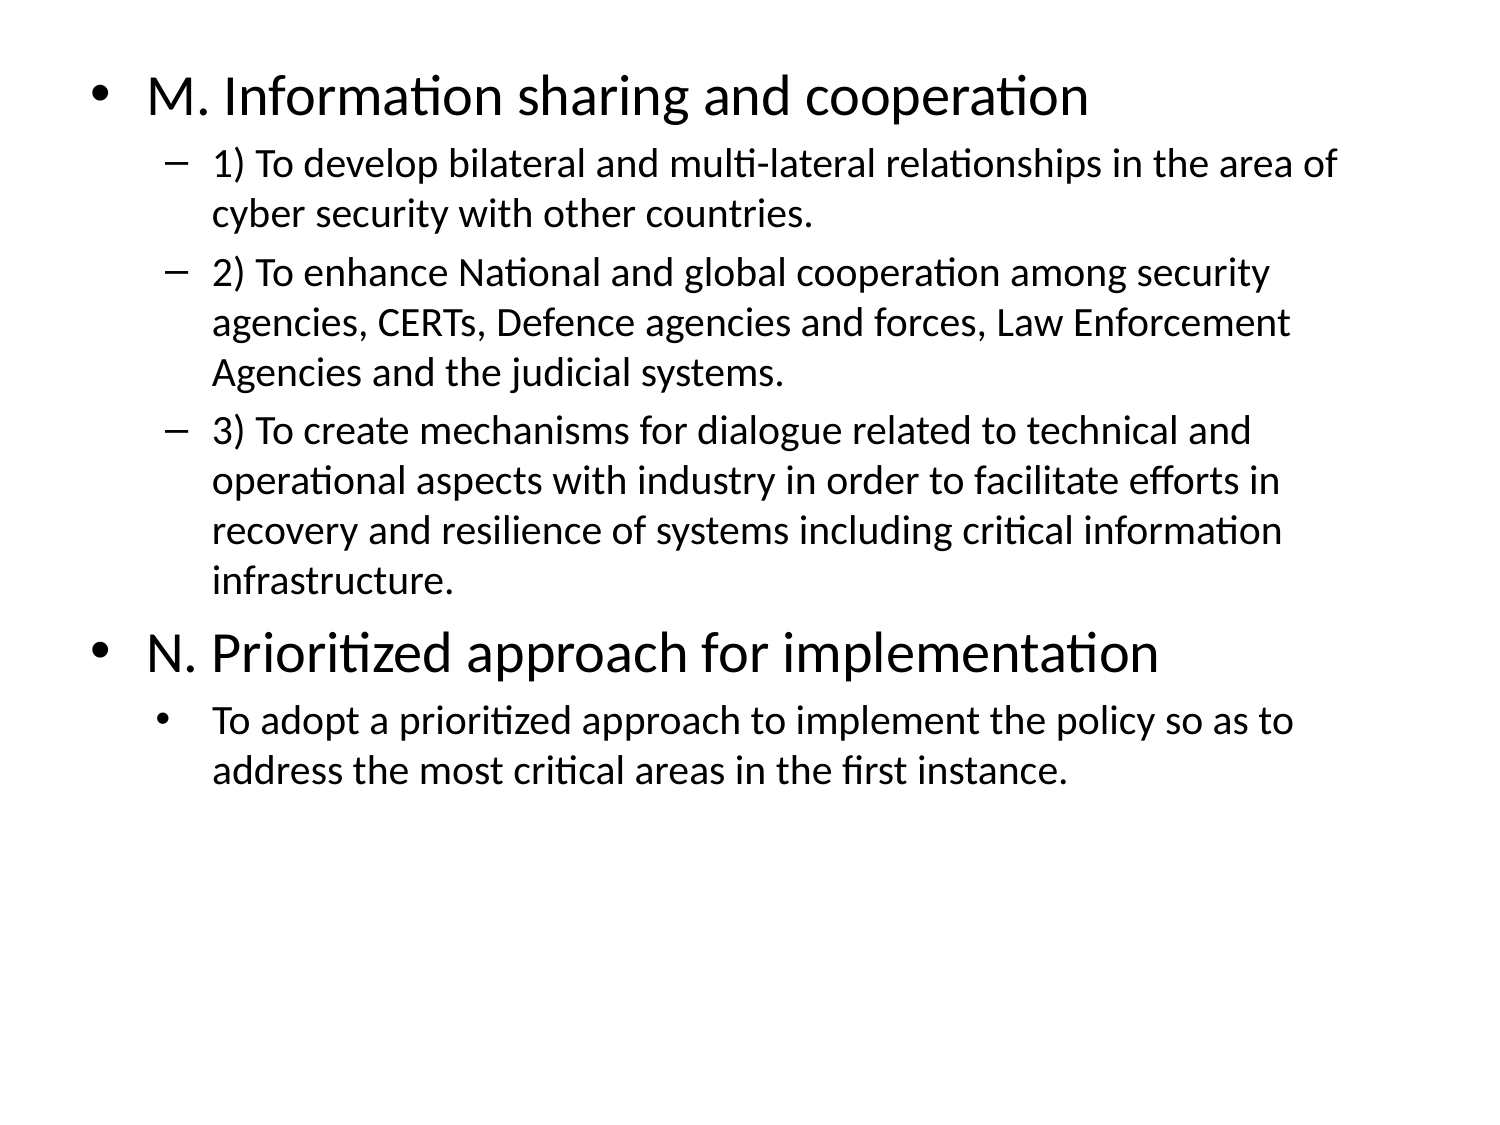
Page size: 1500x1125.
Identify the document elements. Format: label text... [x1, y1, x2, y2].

list M. Information sharing and cooperation 1) To develop bilateral and multi-lateral relationships in the area of cyber security with other countries. 2) To enhance National and global cooperation among security agencies, CERTs, Defence agencies and forces, Law Enforcement Agencies and the judicial systems. 3) To create mechanisms for dialogue related to technical and operational aspects with industry in order to facilitate efforts in recovery and resilience of systems including critical information infrastructure. N. Prioritized approach for implementation To adopt a prioritized approach to implement the policy so as to address the most critical areas in the first instance. [75, 50, 1425, 1005]
